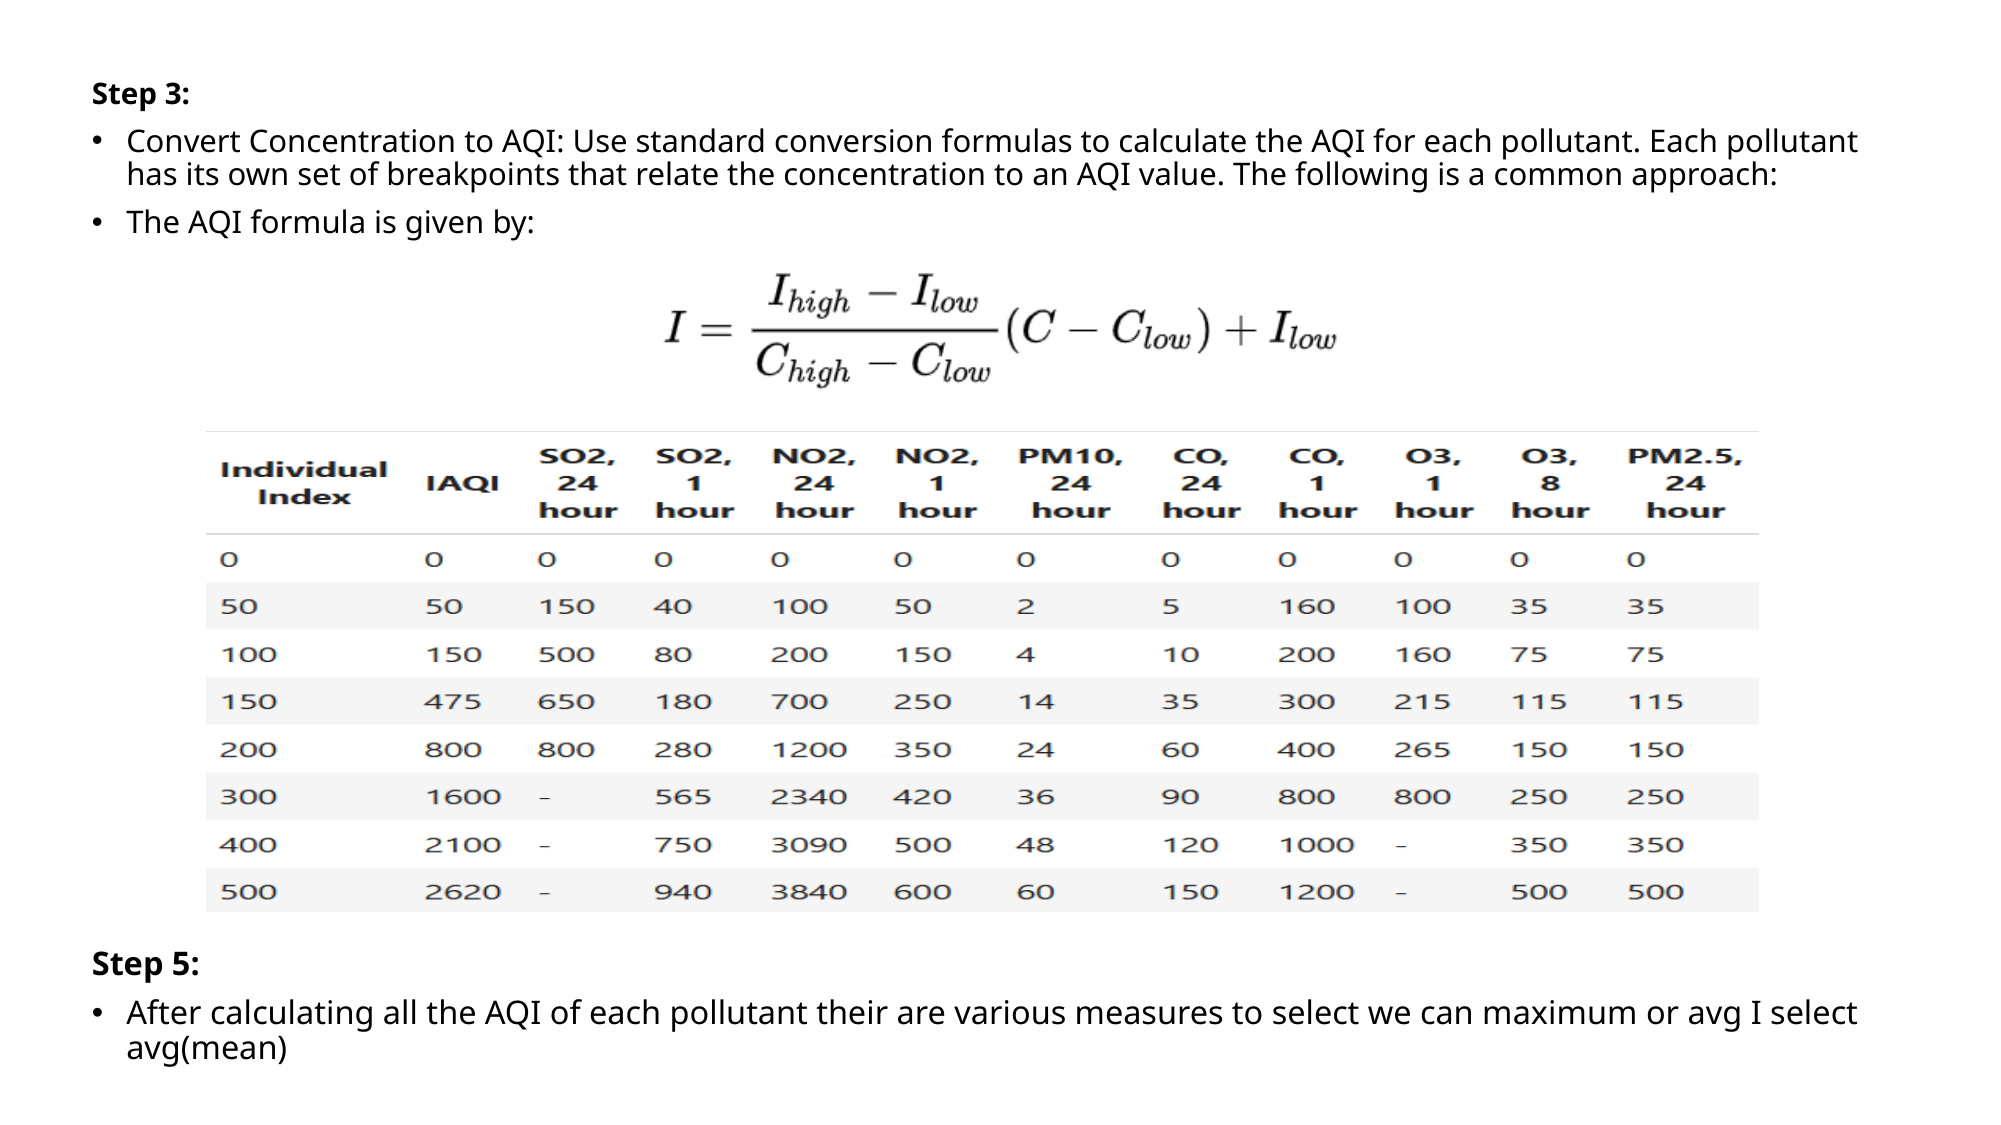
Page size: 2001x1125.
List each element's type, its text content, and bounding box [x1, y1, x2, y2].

list Step 3: Convert Concentration to AQI: Use standard conversion formulas to calculate the AQI for each pollutant. Each pollutant has its own set of breakpoints that relate the concentration to an AQI value. The following is a common approach: The AQI formula is given by: Step 5: After calculating all the AQI of each pollutant their are various measures to select we can maximum or avg I select avg(mean) [76, 71, 1919, 1084]
picture [656, 250, 1344, 399]
picture [206, 431, 1759, 912]
